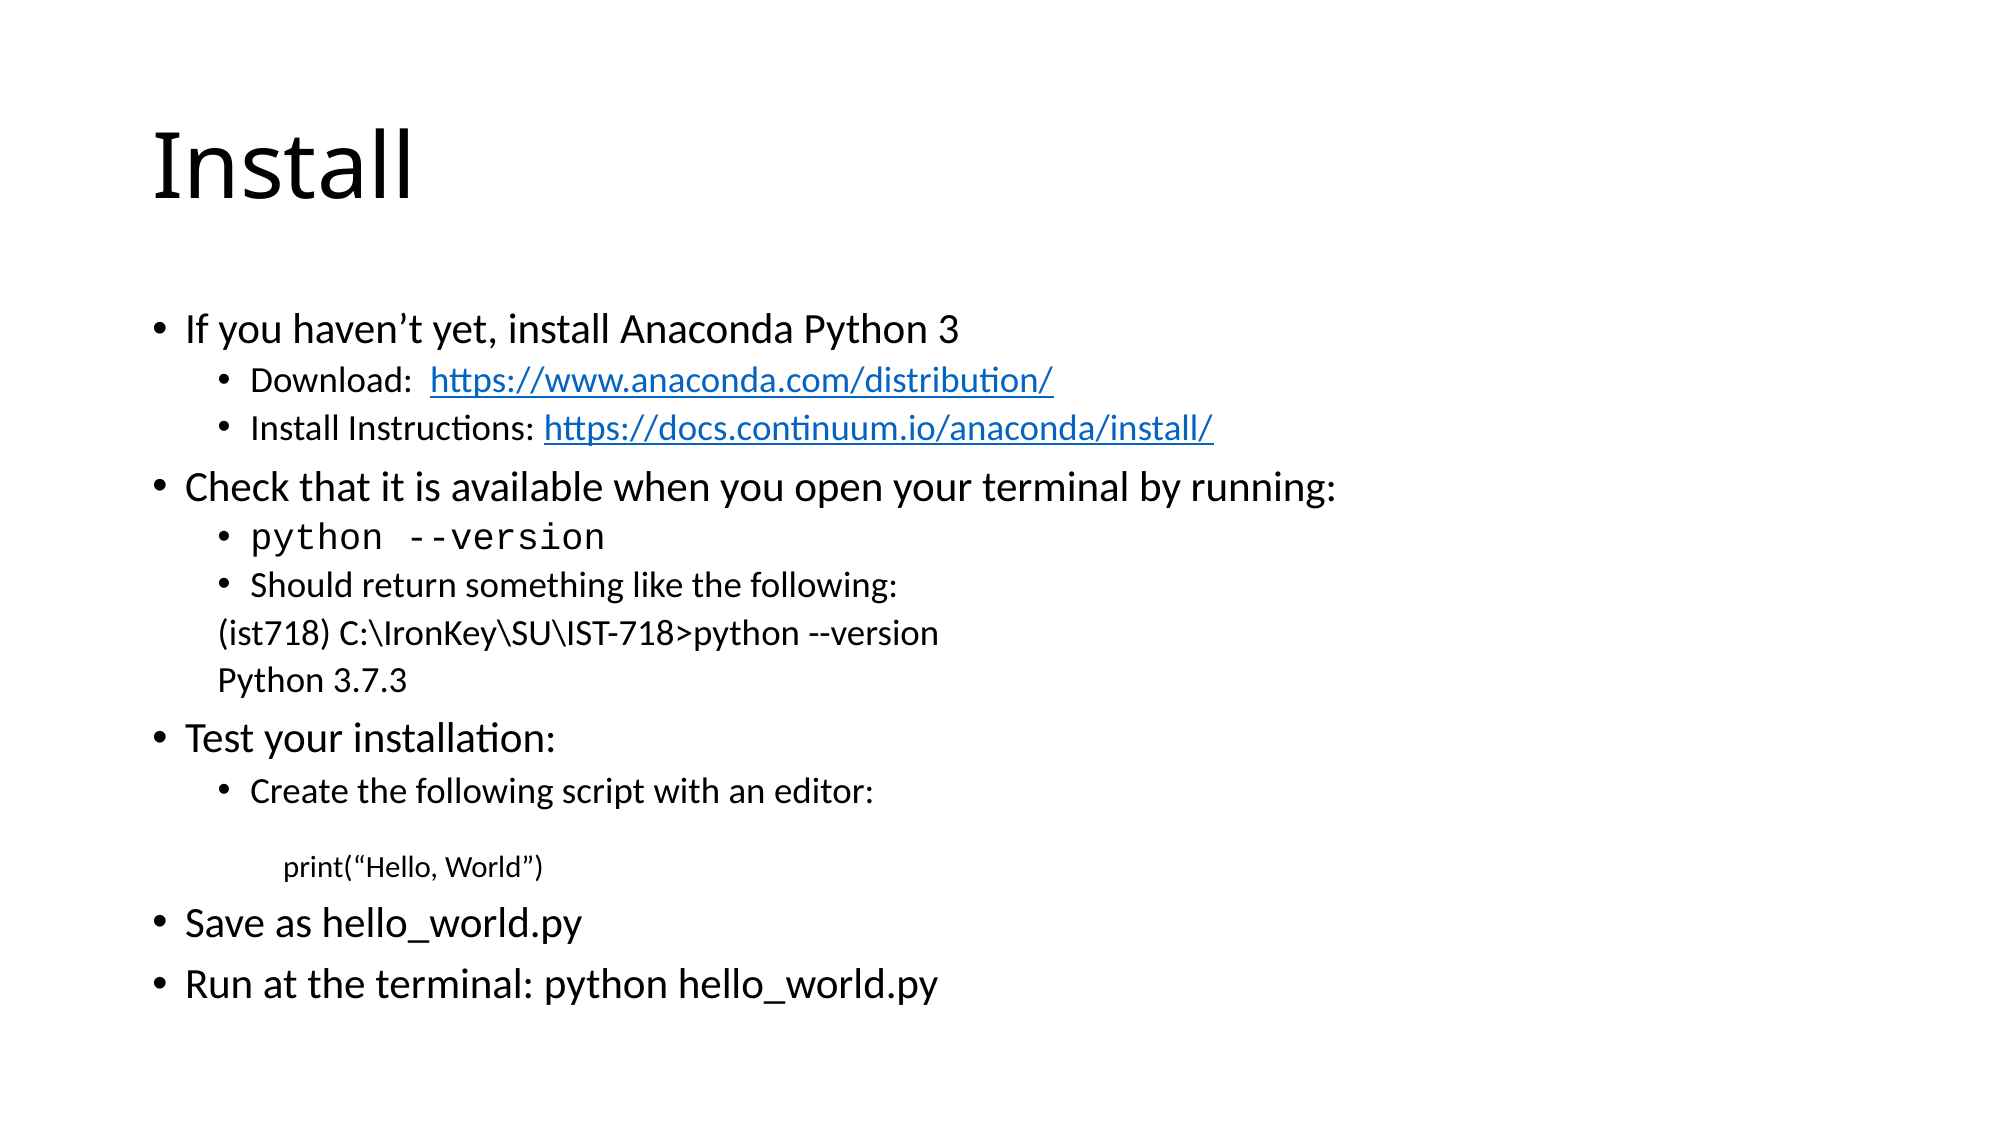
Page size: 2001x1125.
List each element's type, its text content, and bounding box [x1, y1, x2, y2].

title Install [137, 59, 1863, 278]
list If you haven’t yet, install Anaconda Python 3 Download: https://www.anaconda.com/distribution/ Install Instructions: https://docs.continuum.io/anaconda/install/ Check that it is available when you open your terminal by running: python --version Should return something like the following: (ist718) C:\IronKey\SU\IST-718>python --version Python 3.7.3 Test your installation: Create the following script with an editor: print(“Hello, World”) Save as hello_world.py Run at the terminal: python hello_world.py [137, 299, 1863, 1072]
